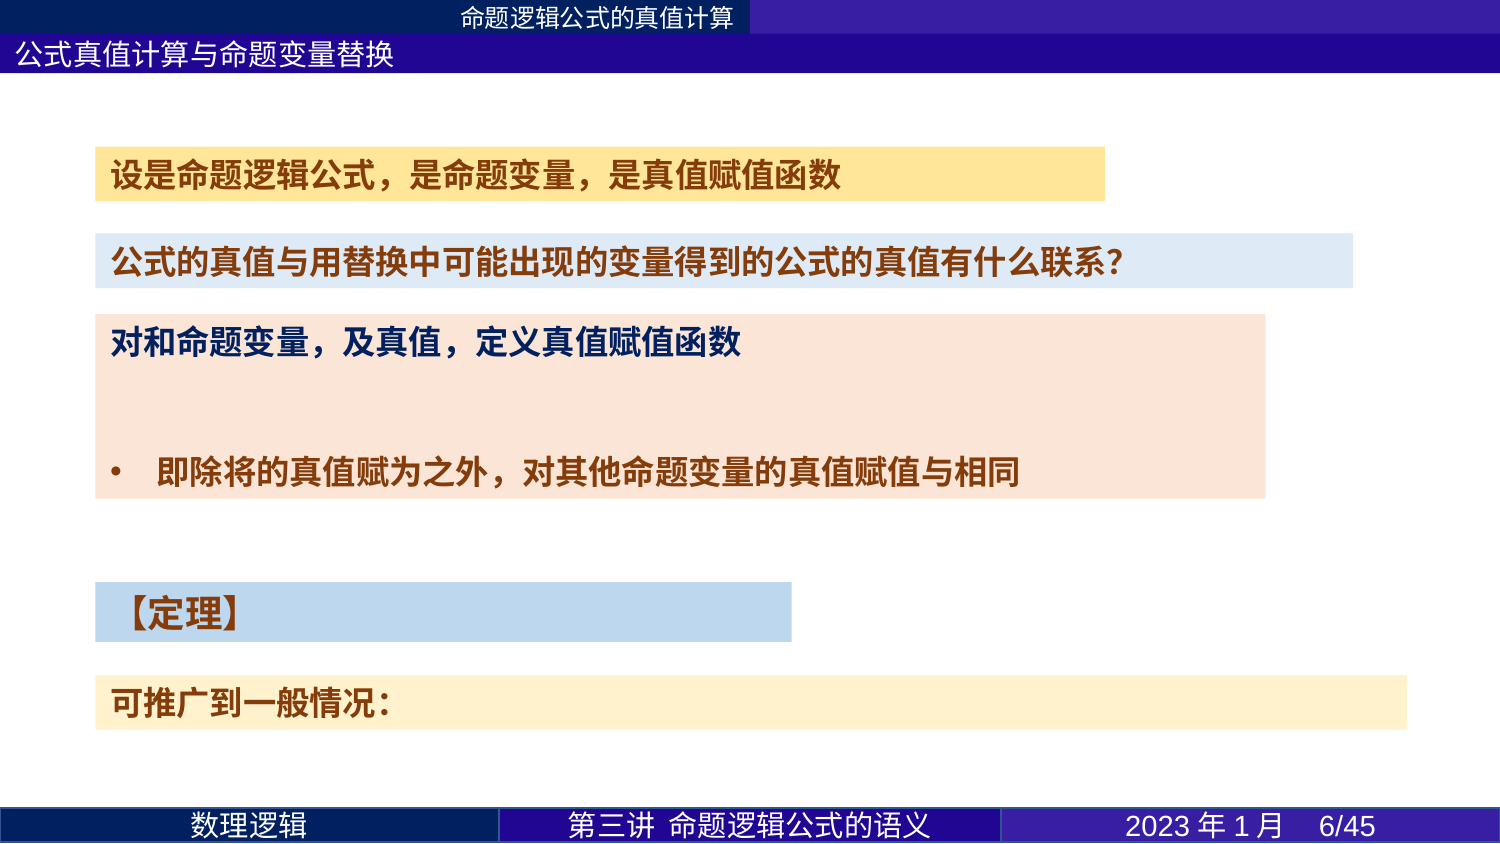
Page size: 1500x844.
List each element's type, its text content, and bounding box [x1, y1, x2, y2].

text_box 公式真值计算与命题变量替换 [0, 33, 1500, 74]
text_box 数理逻辑 [0, 807, 498, 843]
text_box 第三讲 命题逻辑公式的语义 [498, 807, 1000, 843]
text_box [749, 0, 1500, 33]
text_box 2023年1月 6/45 [1000, 807, 1500, 843]
text_box 命题逻辑公式的真值计算 [0, 0, 749, 33]
